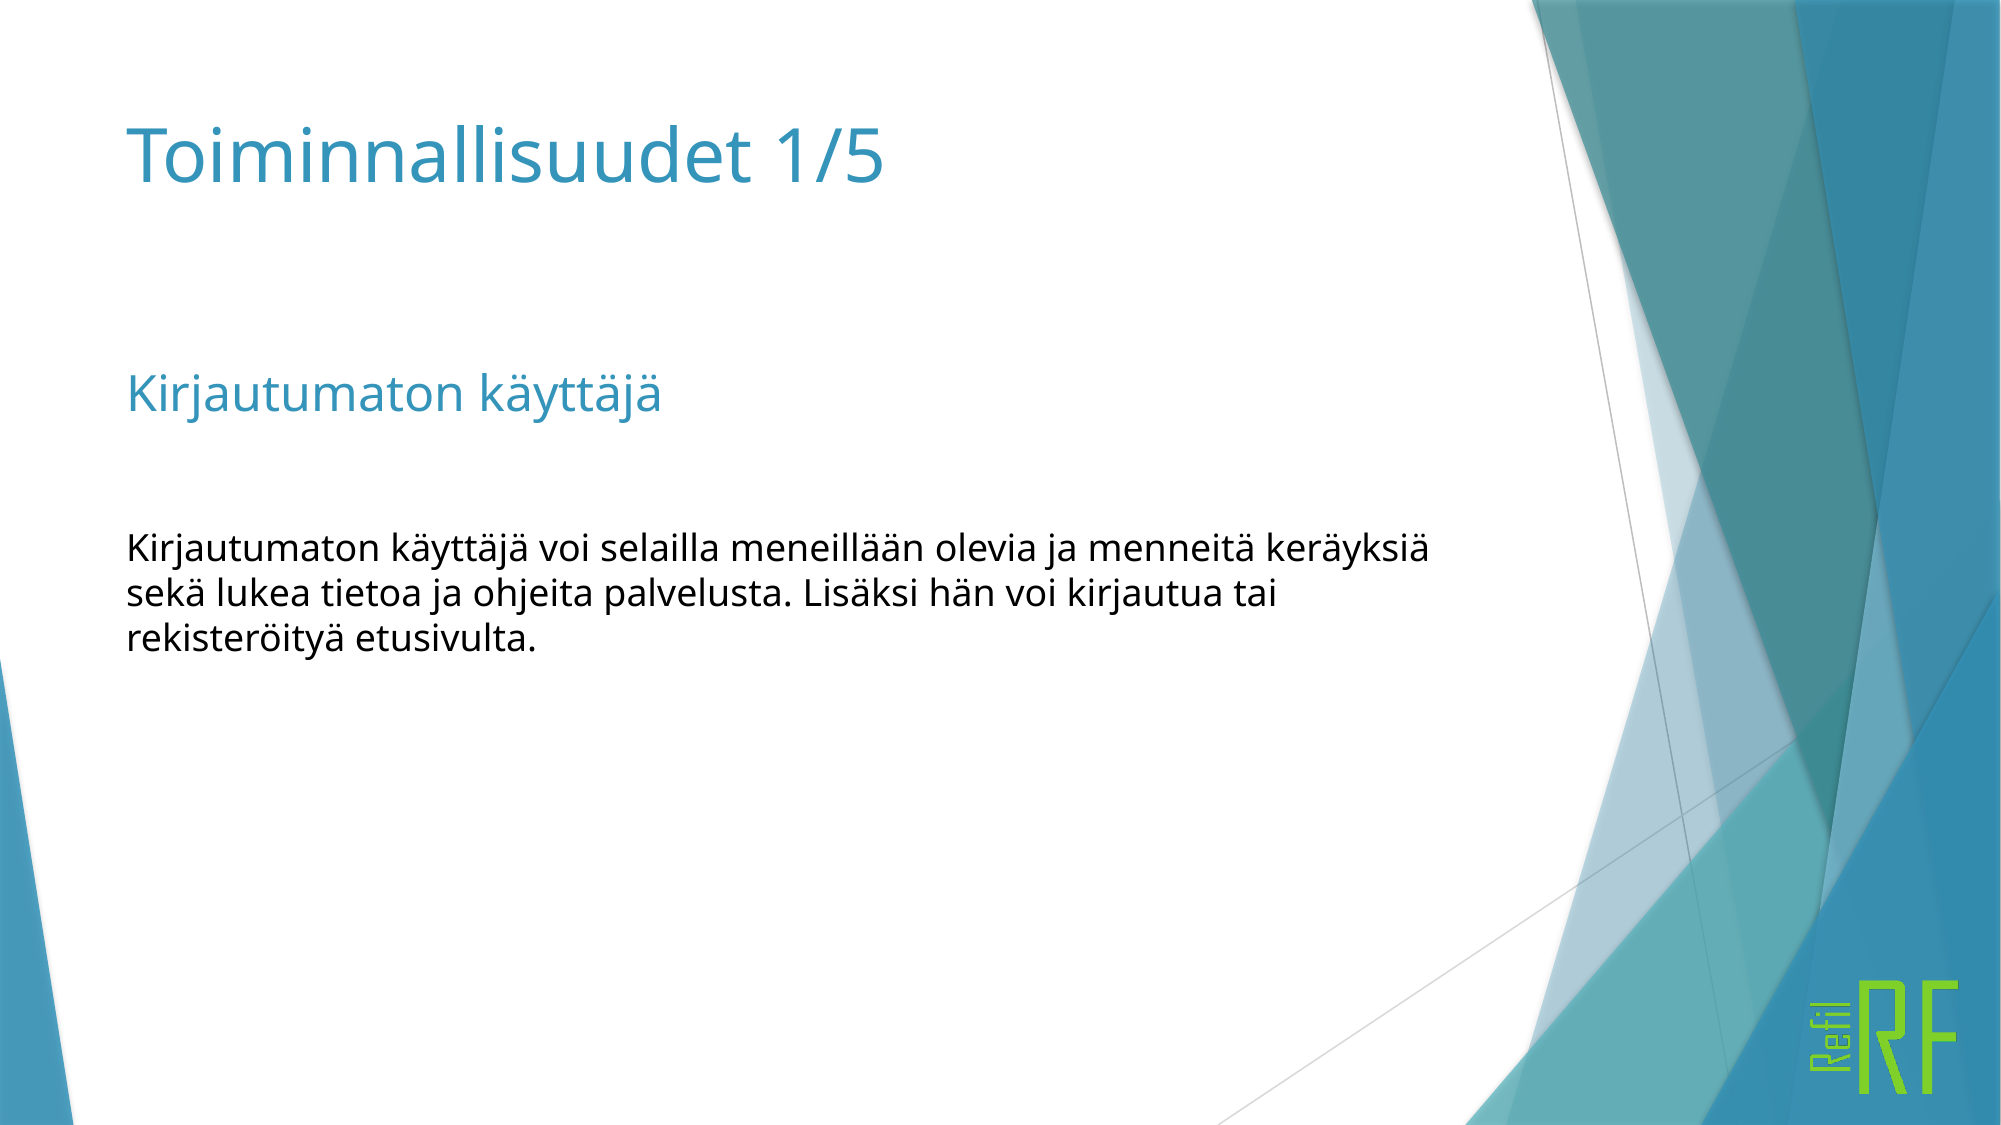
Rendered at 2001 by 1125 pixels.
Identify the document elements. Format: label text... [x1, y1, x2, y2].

title Toiminnallisuudet 1/5 [111, 99, 1522, 317]
list Kirjautumaton käyttäjä Kirjautumaton käyttäjä voi selailla meneillään olevia ja menneitä keräyksiä sekä lukea tietoa ja ohjeita palvelusta. Lisäksi hän voi kirjautua tai rekisteröityä etusivulta. [111, 354, 1522, 992]
picture [1799, 968, 1969, 1108]
